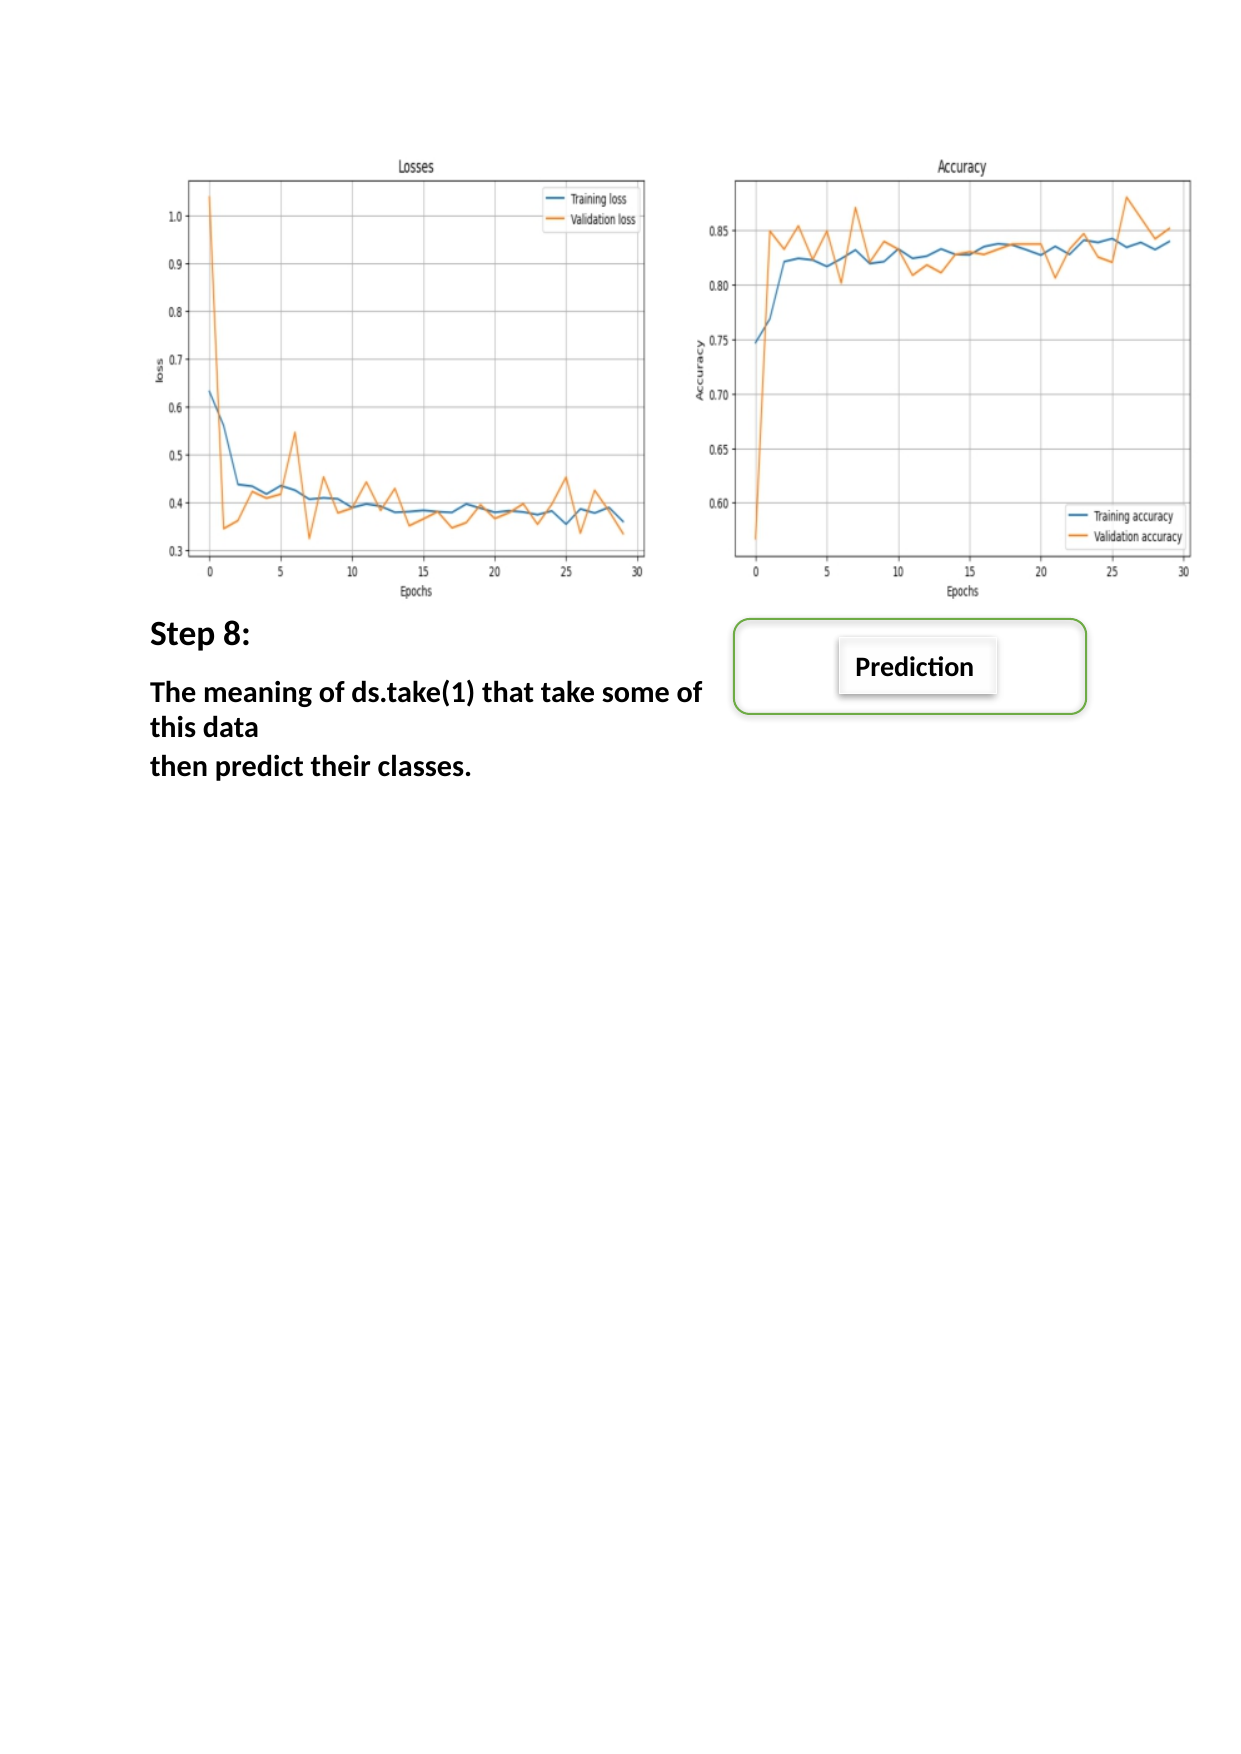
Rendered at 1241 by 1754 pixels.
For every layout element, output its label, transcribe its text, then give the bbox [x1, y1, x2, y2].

text_box [838, 635, 998, 696]
text_box Prediction [855, 648, 978, 682]
text_box [731, 617, 1089, 717]
picture [148, 148, 1199, 609]
text_box Step 8: The meaning of ds.take(1) that take some of this data then predict their classes. [150, 616, 715, 784]
